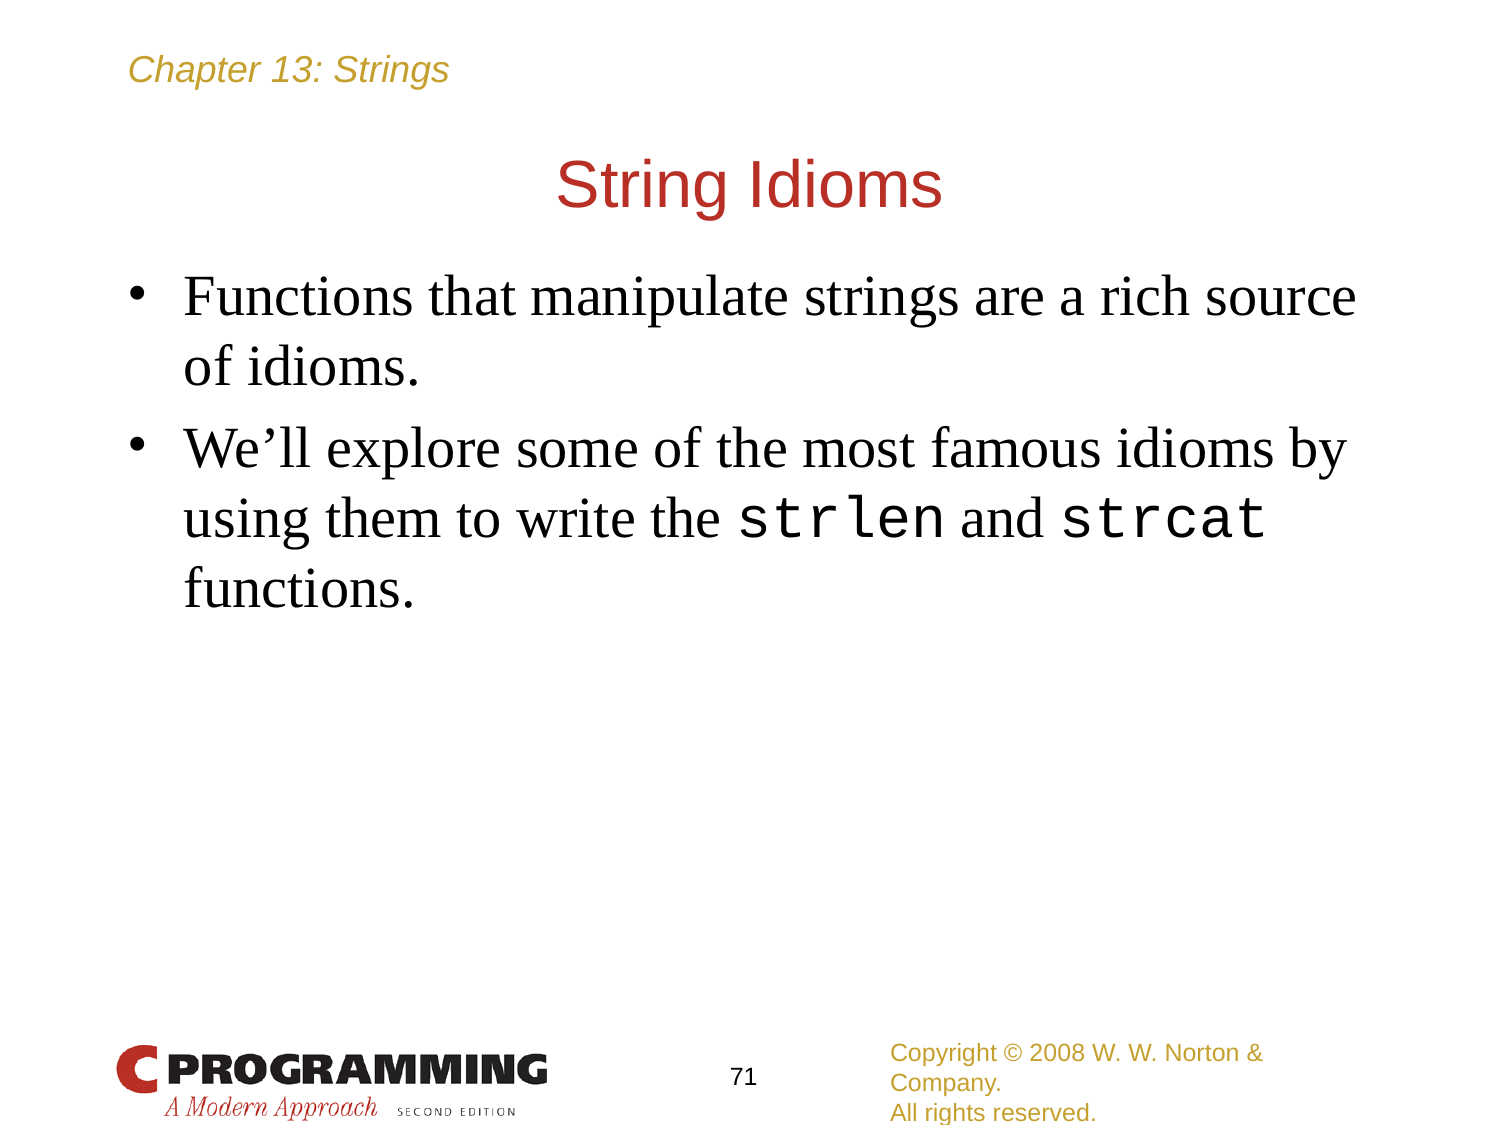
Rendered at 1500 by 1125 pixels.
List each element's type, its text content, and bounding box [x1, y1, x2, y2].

list Functions that manipulate strings are a rich source of idioms. We’ll explore some of the most famous idioms by using them to write the strlen and strcat functions. [112, 249, 1388, 1038]
text_box Copyright © 2008 W. W. Norton & Company. All rights reserved. [874, 1043, 1388, 1119]
text_box ‹#› [687, 1050, 800, 1100]
picture [112, 1041, 550, 1123]
title String Idioms [112, 125, 1388, 238]
